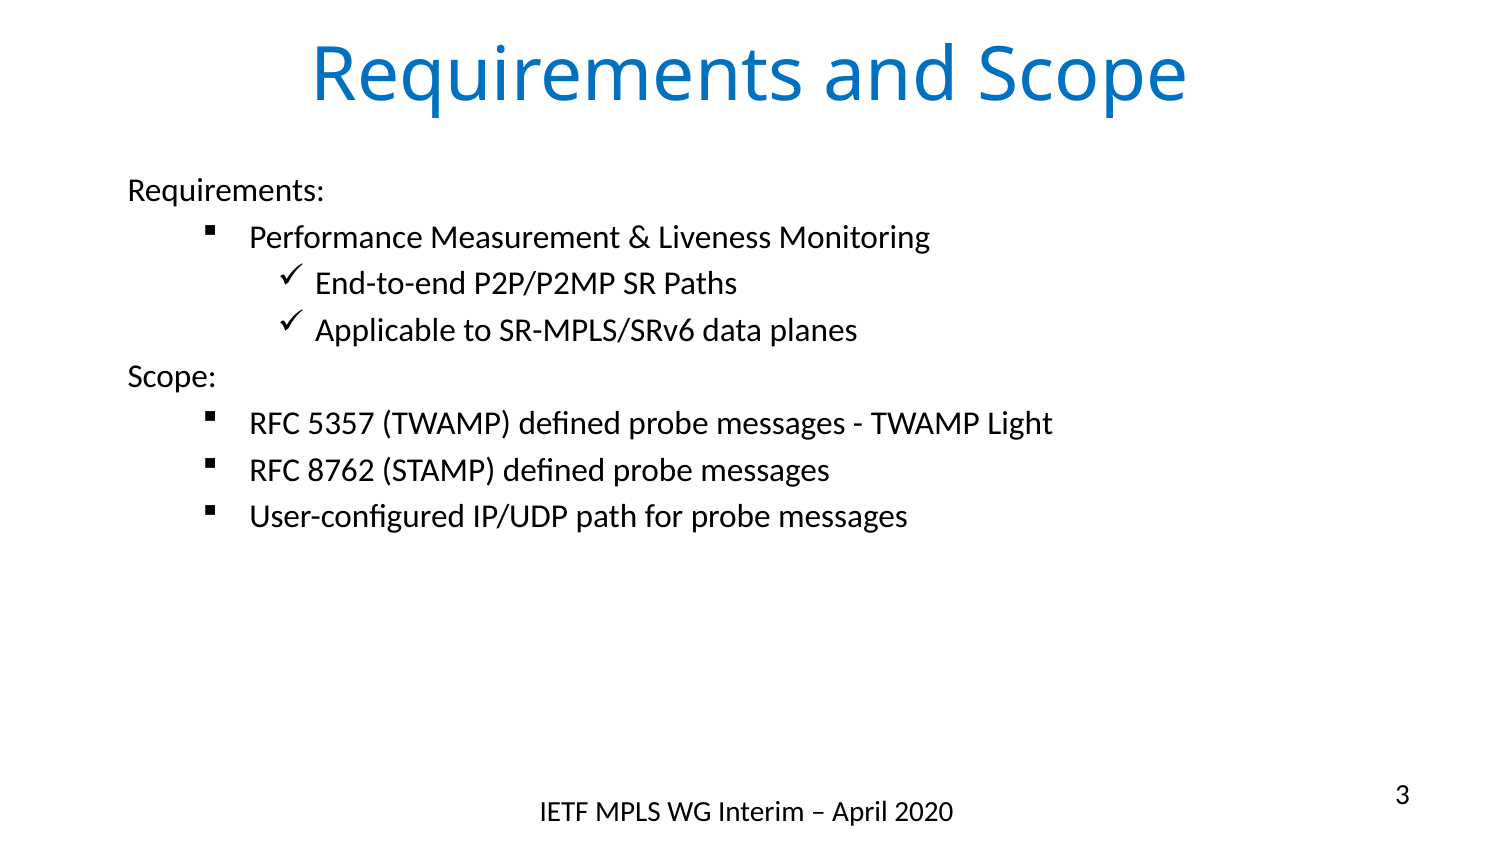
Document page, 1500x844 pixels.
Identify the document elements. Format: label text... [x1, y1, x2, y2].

footer IETF MPLS WG Interim – April 2020 [512, 784, 988, 844]
list Requirements: Performance Measurement & Liveness Monitoring End-to-end P2P/P2MP SR Paths Applicable to SR-MPLS/SRv6 data planes Scope: RFC 5357 (TWAMP) defined probe messages - TWAMP Light RFC 8762 (STAMP) defined probe messages User-configured IP/UDP path for probe messages [112, 160, 1388, 685]
slide_number 3 [1074, 768, 1426, 828]
title Requirements and Scope [74, 0, 1426, 141]
